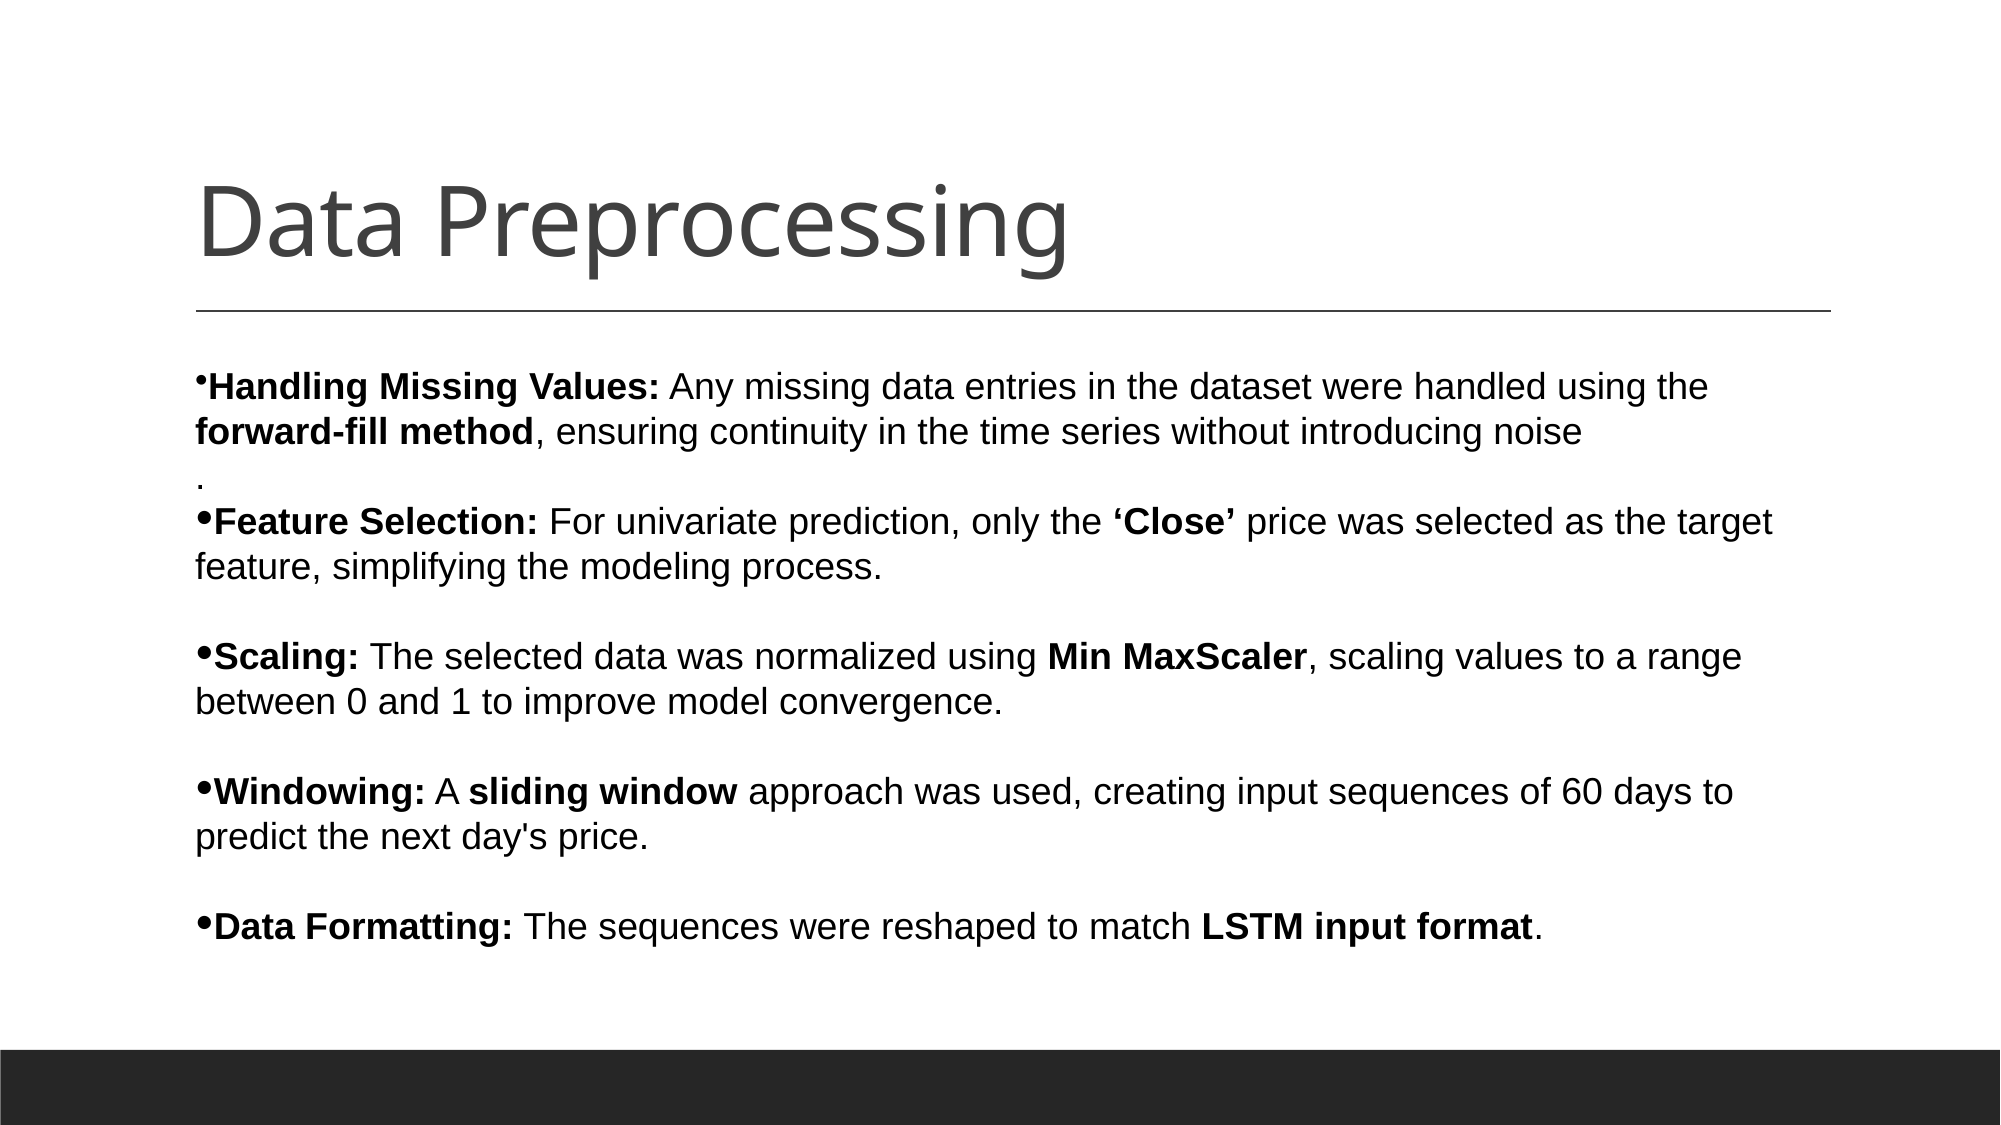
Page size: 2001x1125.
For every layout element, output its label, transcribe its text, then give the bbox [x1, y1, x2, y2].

title Data Preprocessing [180, 47, 1830, 285]
list Handling Missing Values: Any missing data entries in the dataset were handled using the forward-fill method, ensuring continuity in the time series without introducing noise . Feature Selection: For univariate prediction, only the ‘Close’ price was selected as the target feature, simplifying the modeling process. Scaling: The selected data was normalized using Min MaxScaler, scaling values to a range between 0 and 1 to improve model convergence. Windowing: A sliding window approach was used, creating input sequences of 60 days to predict the next day's price. Data Formatting: The sequences were reshaped to match LSTM input format. [180, 327, 1830, 981]
